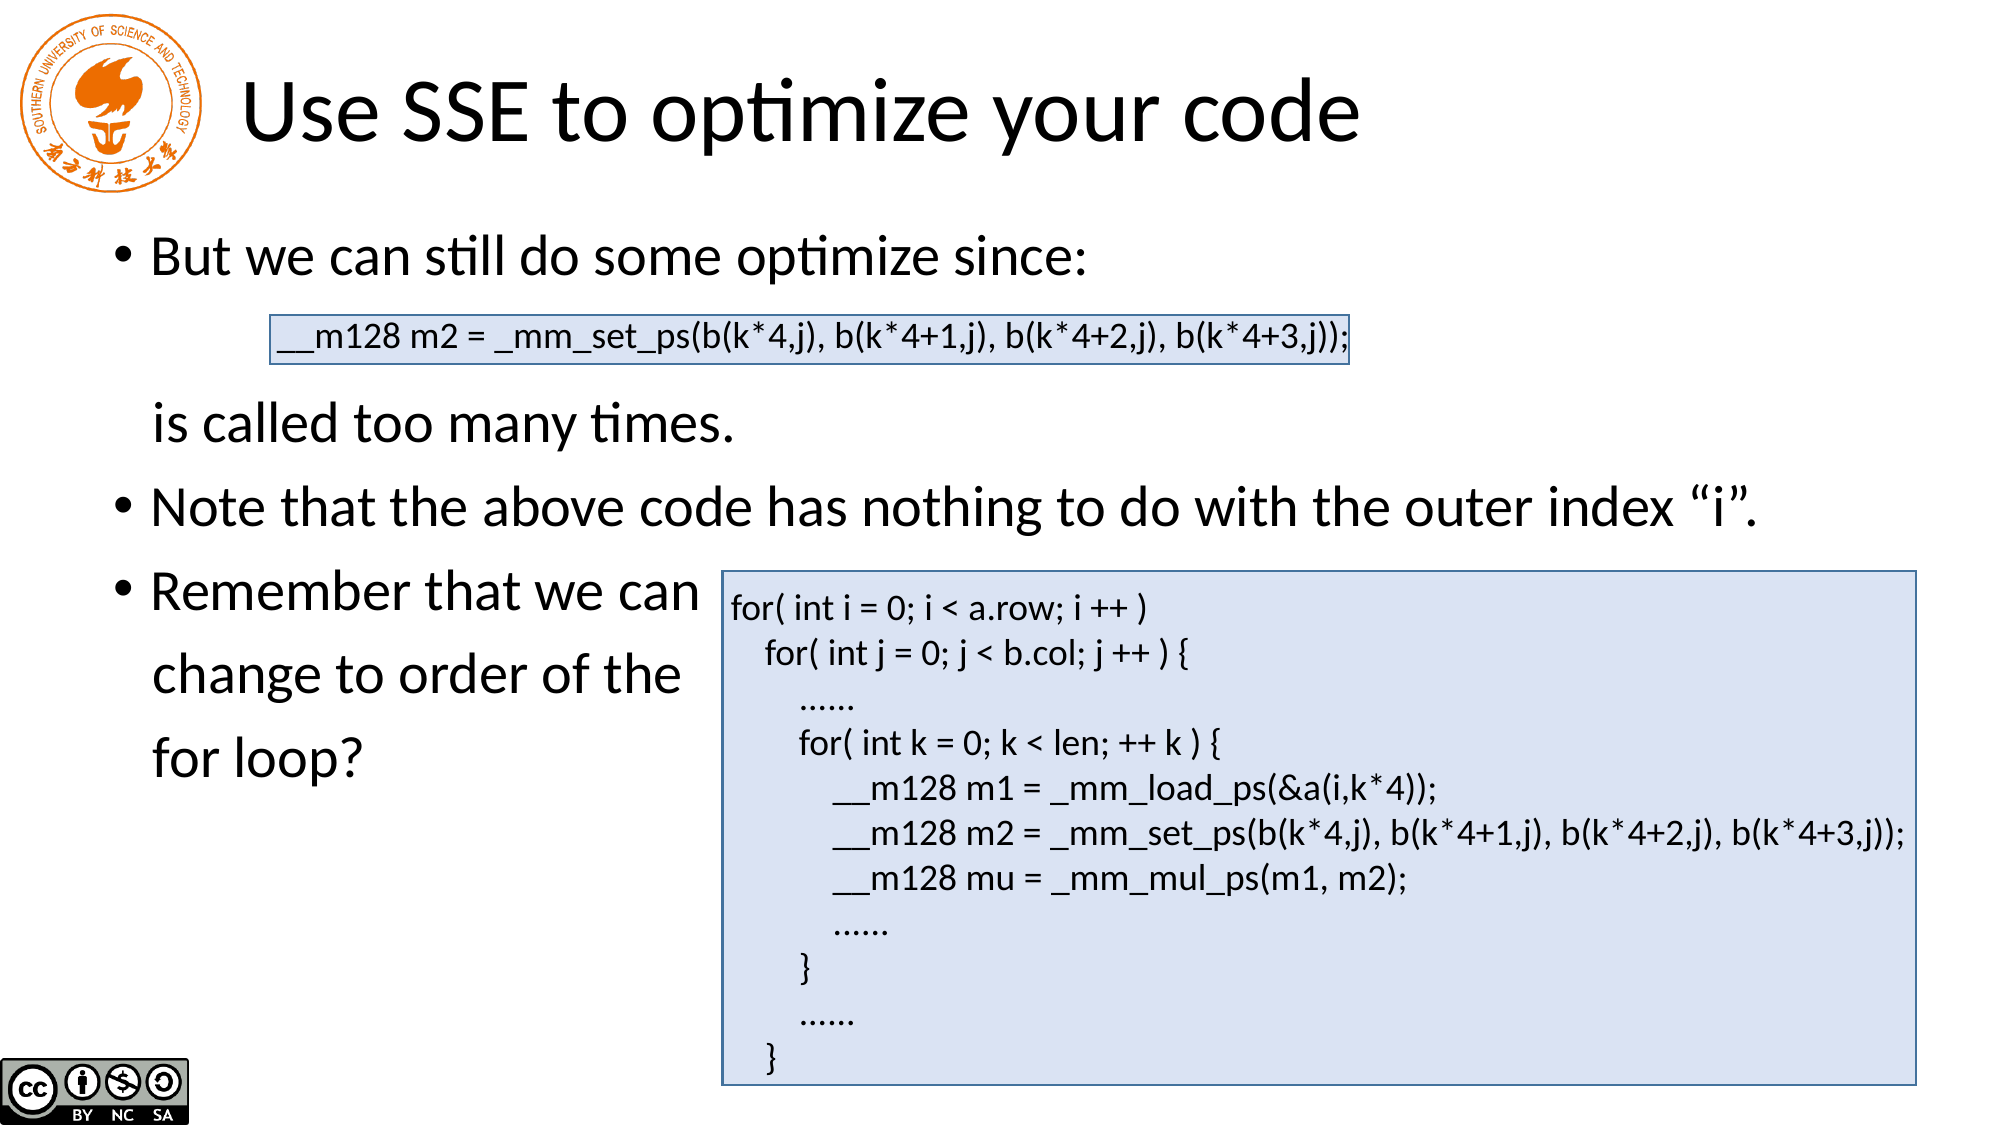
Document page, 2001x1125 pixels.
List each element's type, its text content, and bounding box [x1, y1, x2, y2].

list But we can still do some optimize since: is called too many times. Note that the above code has nothing to do with the outer index “i”. Remember that we can change to order of the for loop? [98, 217, 1891, 1110]
title Use SSE to optimize your code [225, 43, 1951, 181]
picture [0, 1058, 189, 1125]
text_box __m128 m2 = _mm_set_ps(b(k*4,j), b(k*4+1,j), b(k*4+2,j), b(k*4+3,j)); [262, 303, 1366, 364]
text_box [1891, 570, 1917, 575]
picture [18, 11, 202, 194]
text_box for( int i = 0; i < a.row; i ++ ) for( int j = 0; j < b.col; j ++ ) { ...... for( int k = 0; k < len; ++ k ) { __m128 m1 = _mm_load_ps(&a(i,k*4)); __m128 m2 = _mm_set_ps(b(k*4,j), b(k*4+1,j), b(k*4+2,j), b(k*4+3,j)); __m128 mu = _mm_mul_ps(m1, m2); ...... } ...... } [681, 575, 1969, 1086]
